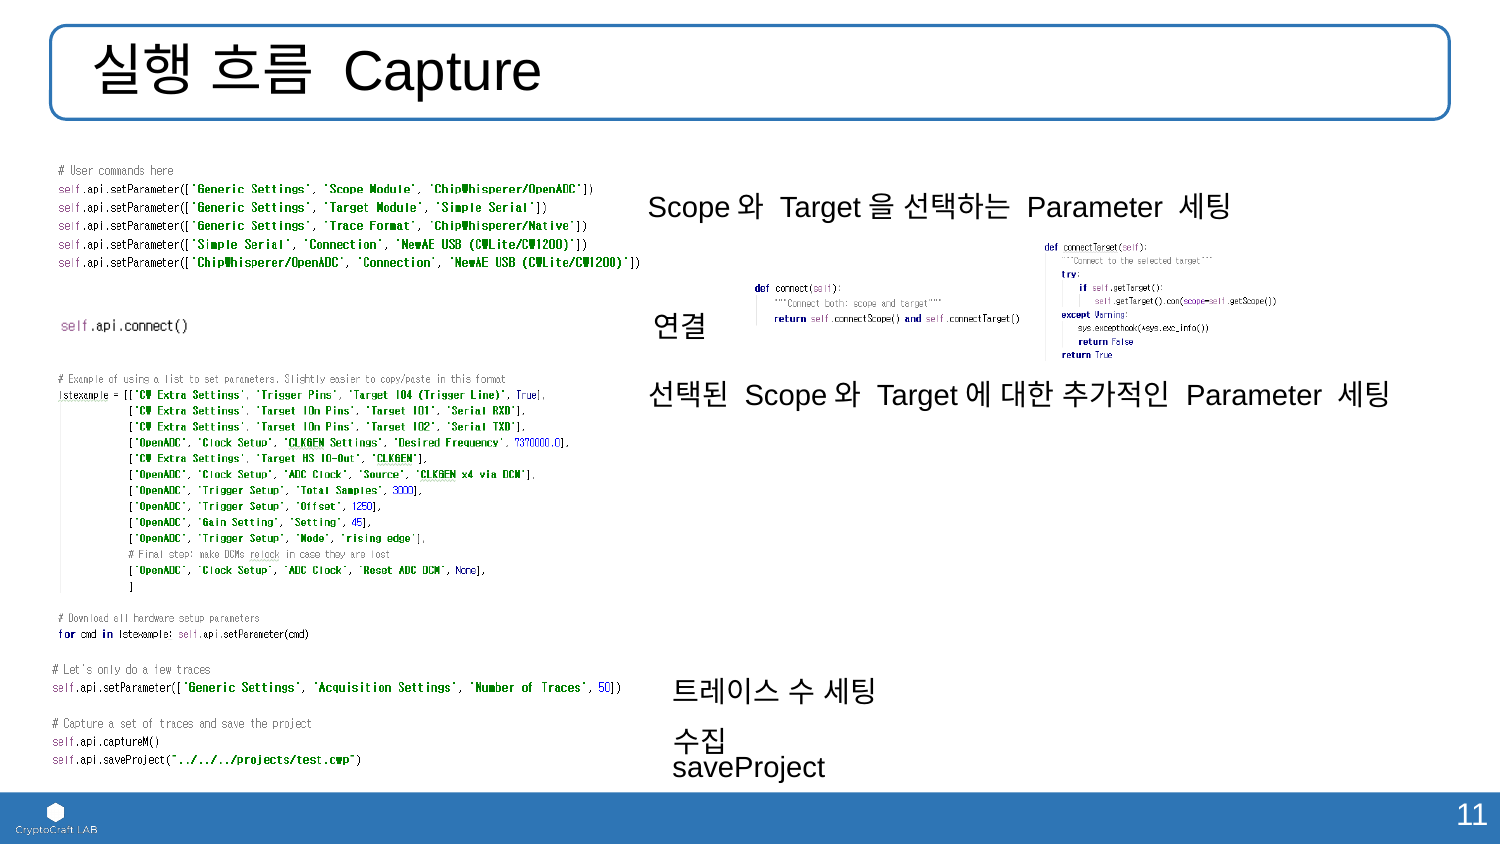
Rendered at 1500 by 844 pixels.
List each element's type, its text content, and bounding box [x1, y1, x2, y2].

picture [749, 238, 1286, 365]
picture [9, 796, 104, 842]
title 실행 흐름 Capture [50, 25, 1450, 120]
text_box Scope와 Target을 선택하는 Parameter 세팅 [663, 181, 1248, 231]
text_box 수집 [663, 716, 843, 766]
text_box 선택된 Scope와 Target에 대한 추가적인 Parameter 세팅 [633, 369, 1407, 419]
picture [50, 369, 577, 641]
picture [42, 656, 658, 777]
picture [50, 162, 658, 283]
text_box saveProject [657, 766, 842, 792]
text_box 트레이스 수 세팅 [663, 665, 943, 716]
text_box 연결 [639, 300, 723, 351]
picture [50, 311, 200, 340]
